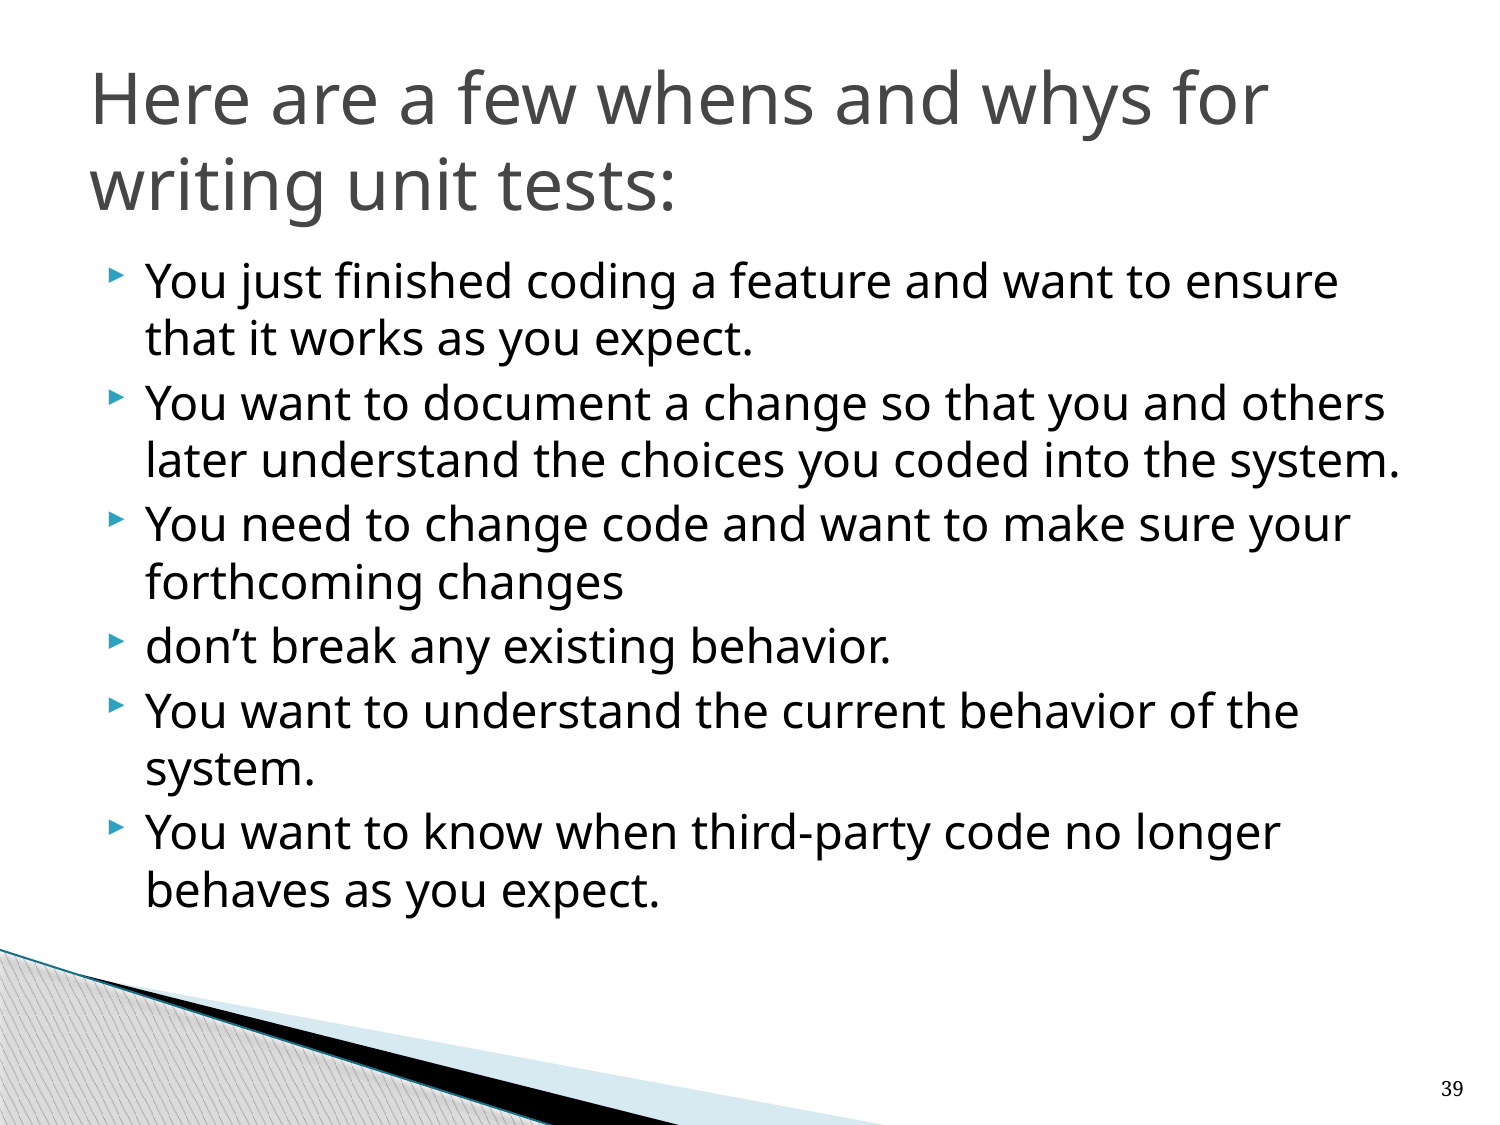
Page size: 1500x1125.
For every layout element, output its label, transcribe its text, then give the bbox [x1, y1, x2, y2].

list You just finished coding a feature and want to ensure that it works as you expect. You want to document a change so that you and others later understand the choices you coded into the system. You need to change code and want to make sure your forthcoming changes don’t break any existing behavior. You want to understand the current behavior of the system. You want to know when third-party code no longer behaves as you expect. [75, 243, 1425, 986]
slide_number 39 [1418, 1051, 1479, 1112]
title Here are a few whens and whys for writing unit tests: [75, 45, 1425, 233]
